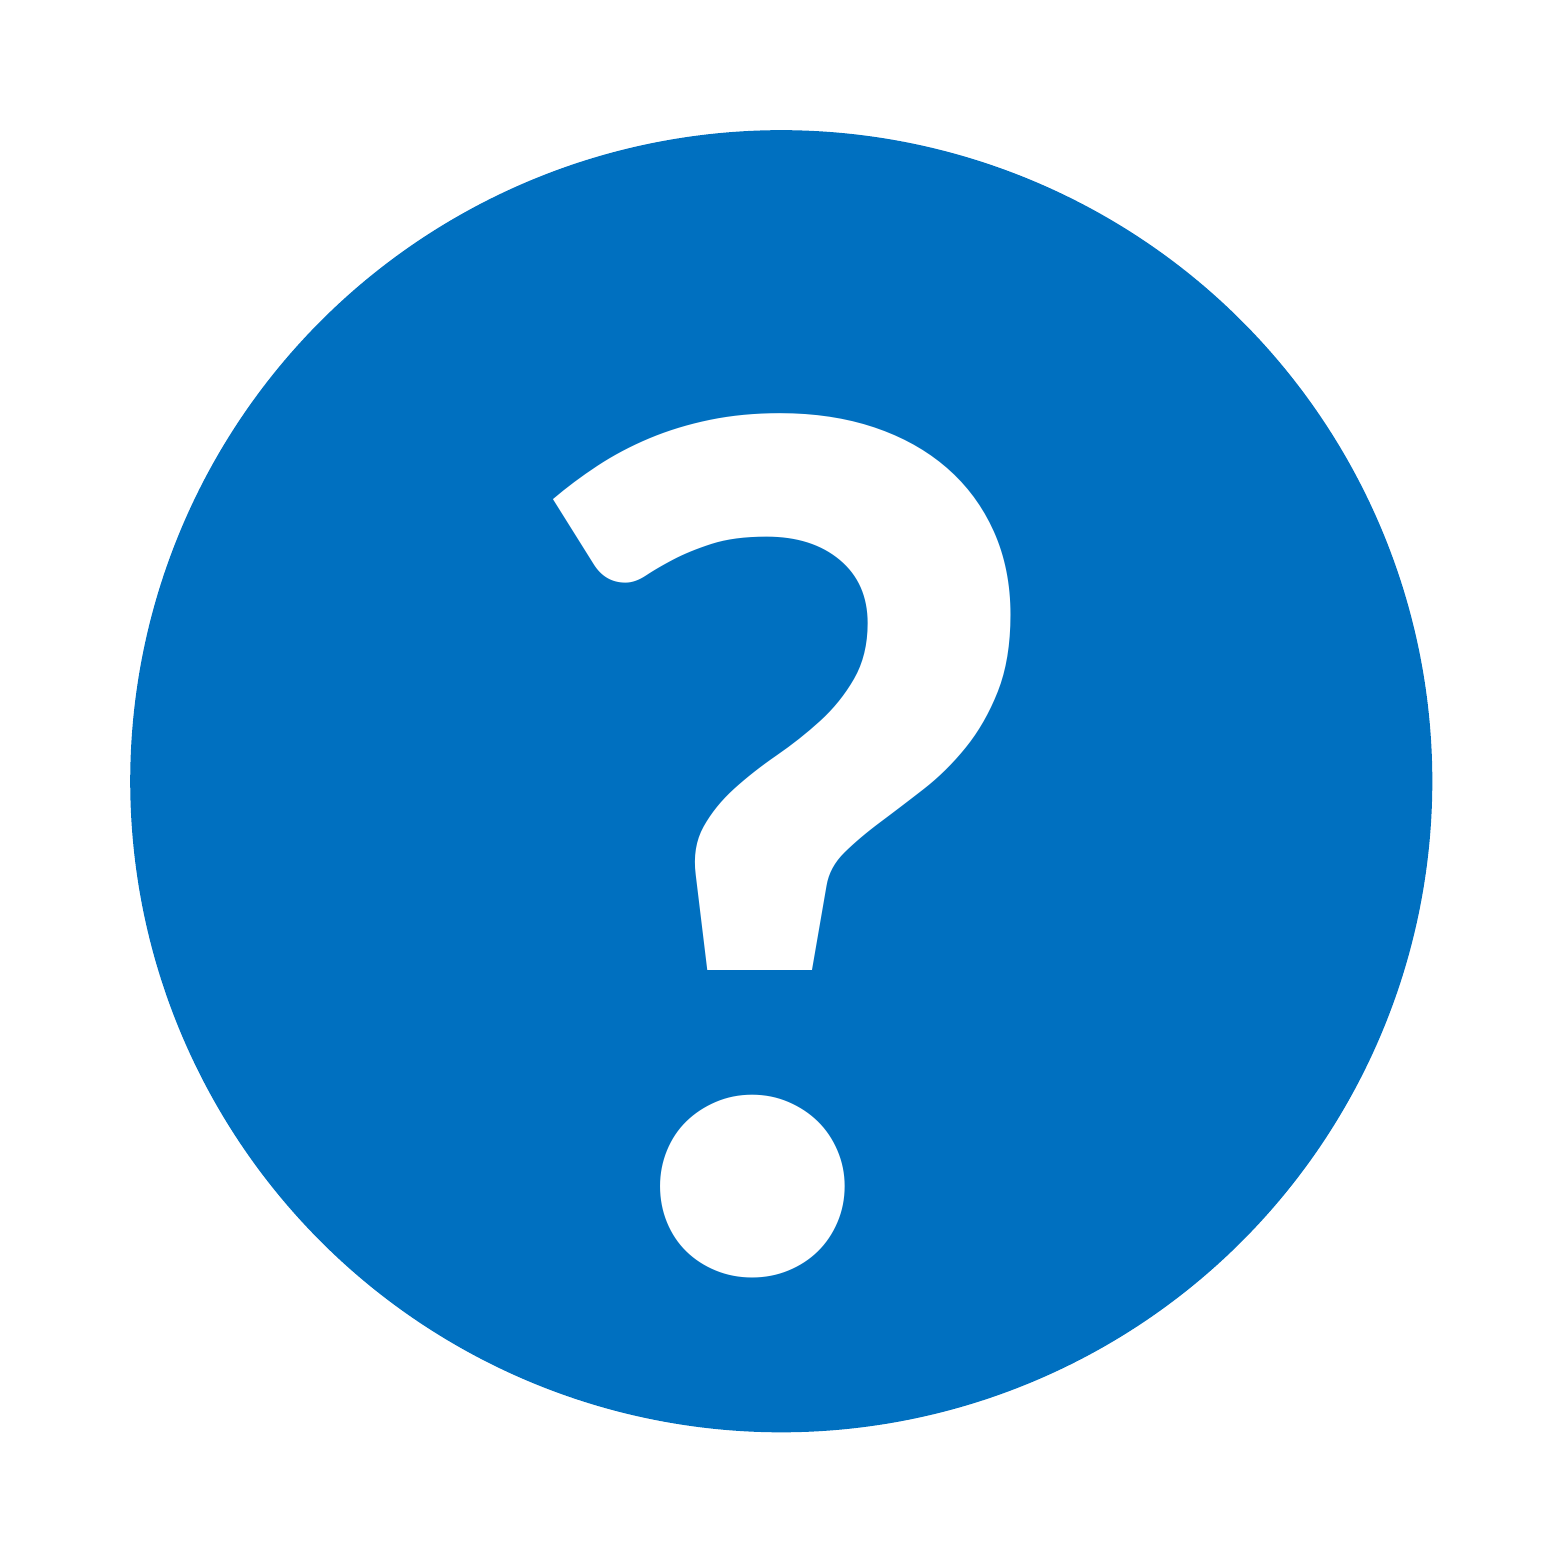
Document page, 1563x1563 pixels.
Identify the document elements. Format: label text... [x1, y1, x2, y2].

text_box ? [479, 22, 1084, 1525]
text_box [1084, 203, 1434, 1359]
text_box [129, 203, 479, 1360]
